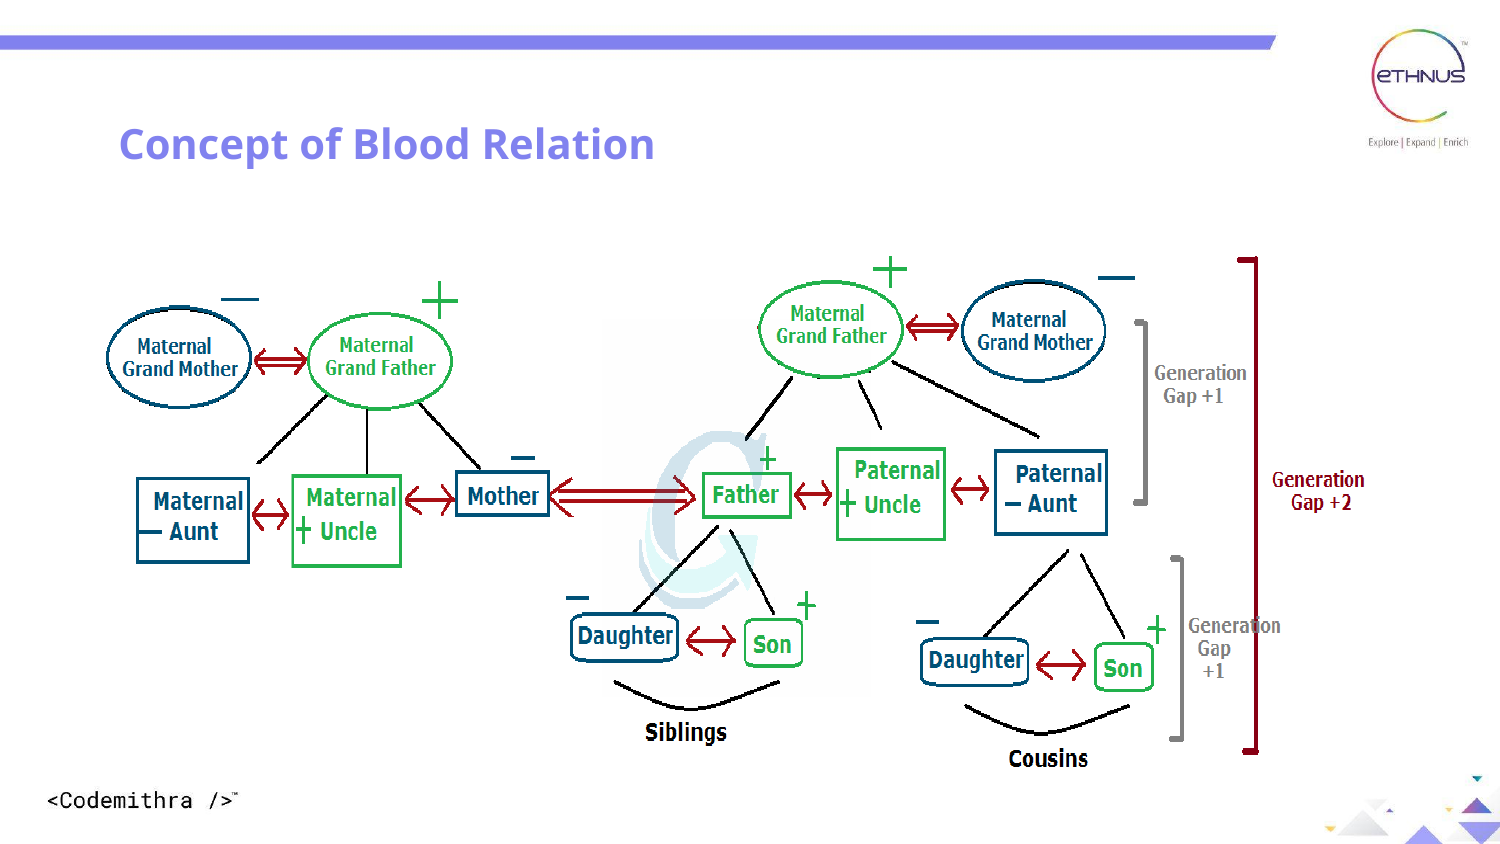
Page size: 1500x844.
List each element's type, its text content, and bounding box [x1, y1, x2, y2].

text_box Concept of Blood Relation [103, 103, 717, 184]
picture [0, 1, 1500, 844]
